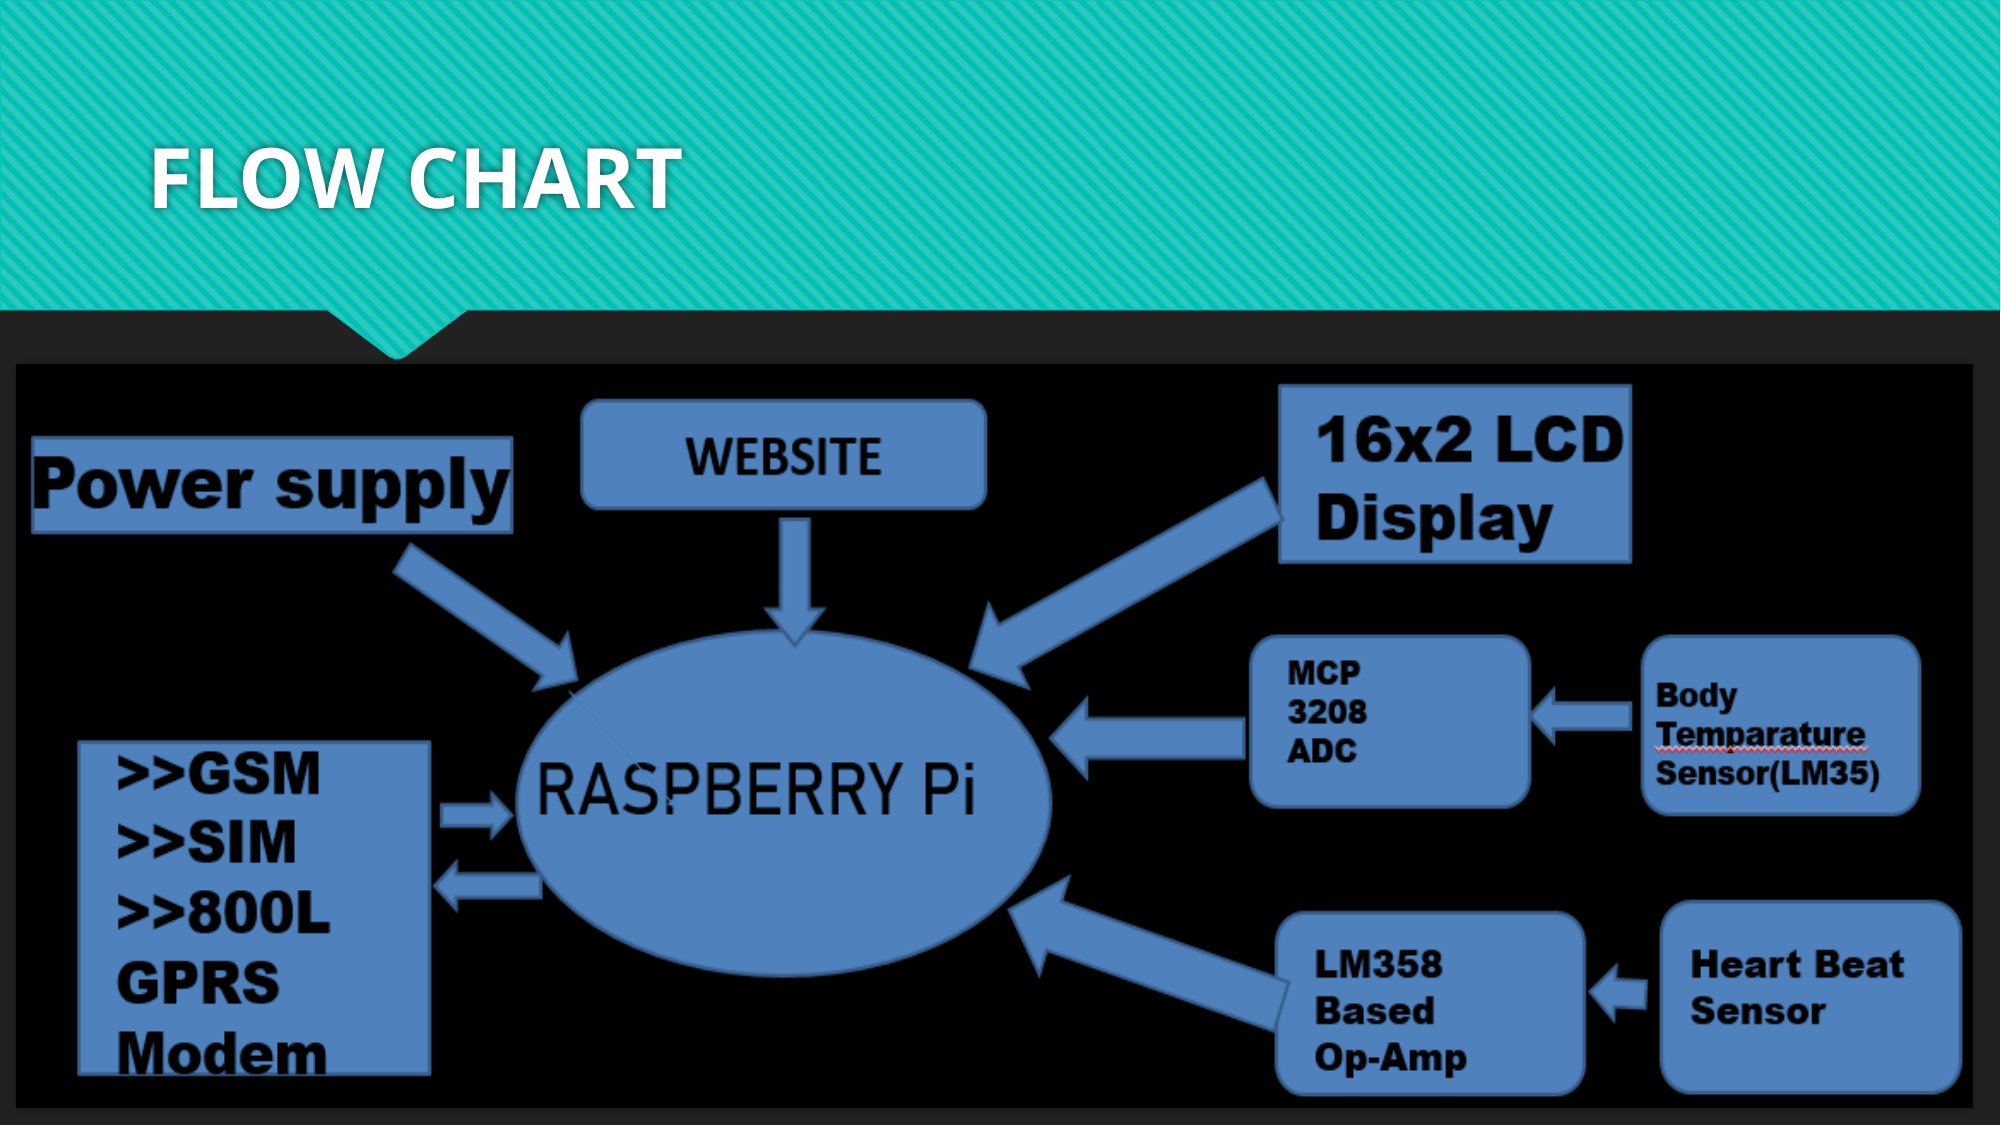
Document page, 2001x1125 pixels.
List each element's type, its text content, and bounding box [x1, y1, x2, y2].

title FLOW CHART [132, 73, 1868, 233]
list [16, 364, 1973, 1109]
